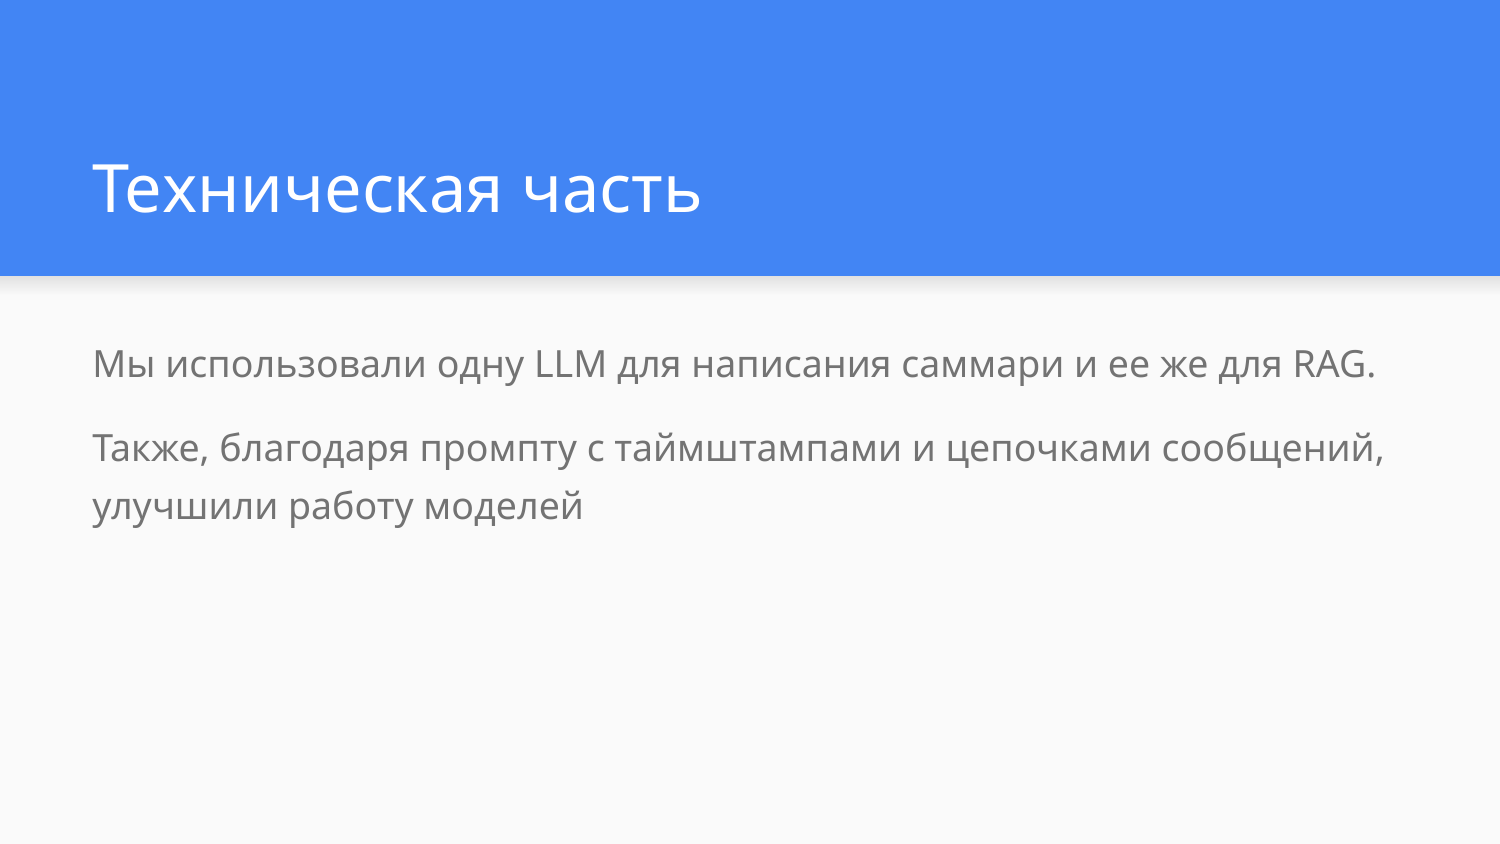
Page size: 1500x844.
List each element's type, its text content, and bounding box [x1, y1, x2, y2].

title Техническая часть [77, 121, 1427, 248]
list Мы использовали одну LLM для написания саммари и ее же для RAG. Также, благодаря промпту с таймштампами и цепочками сообщений, улучшили работу моделей [77, 314, 1427, 760]
